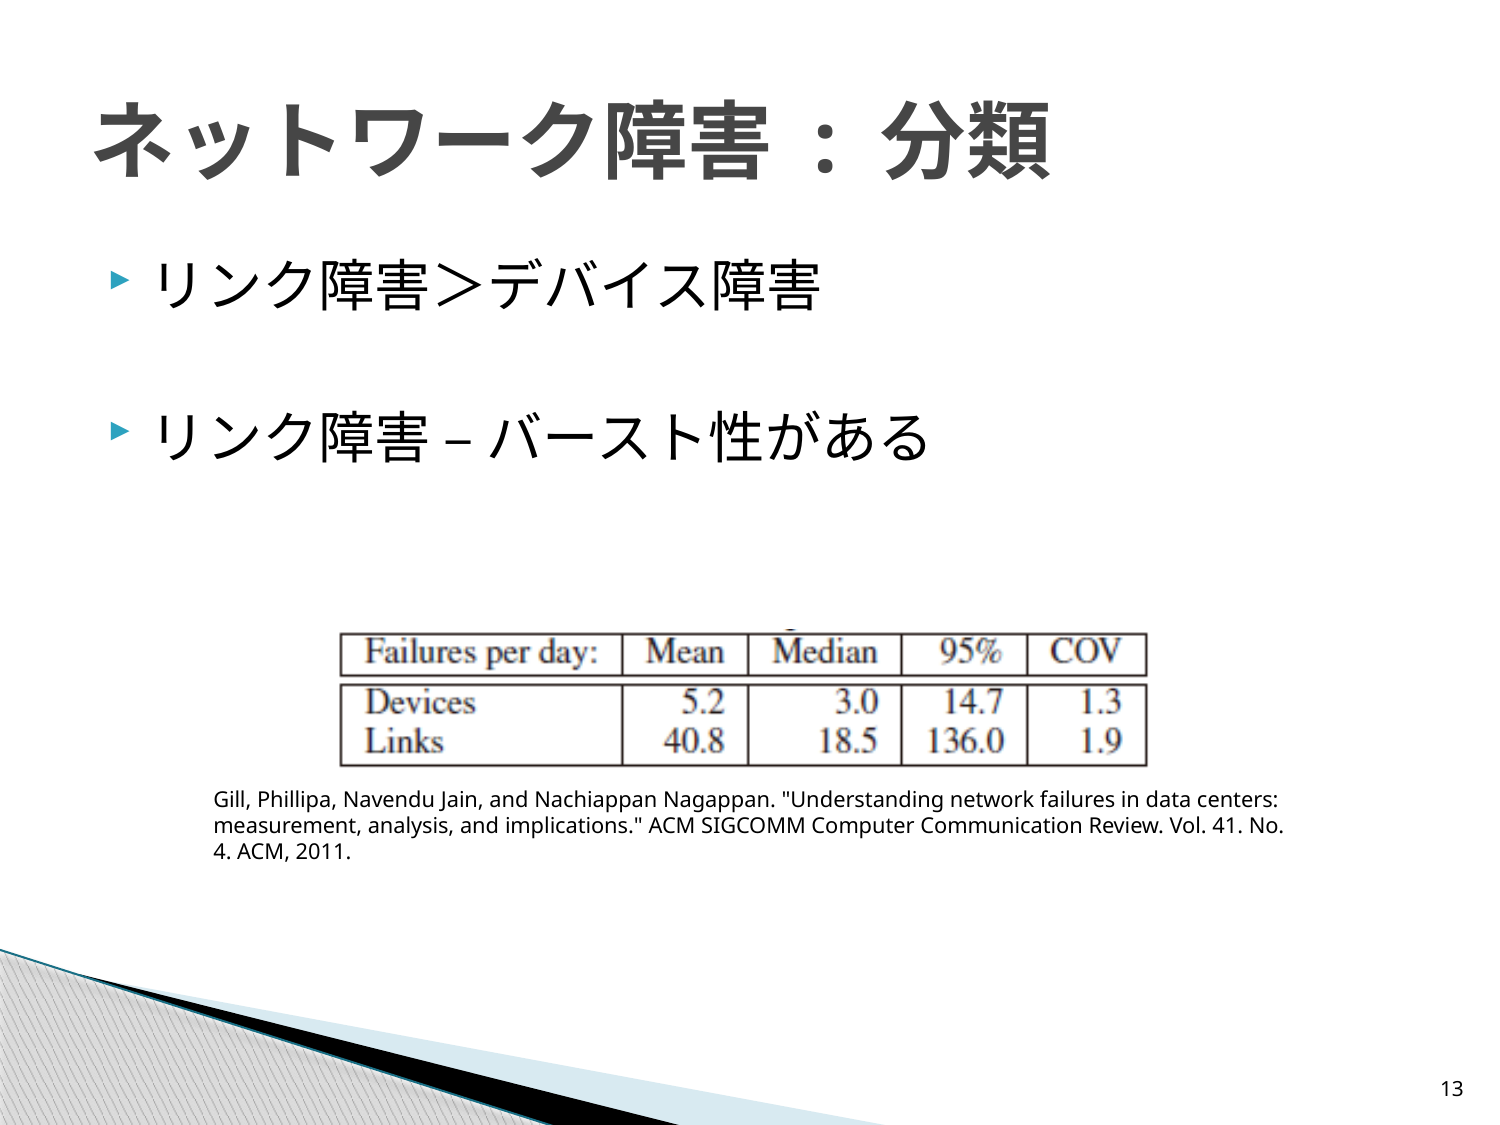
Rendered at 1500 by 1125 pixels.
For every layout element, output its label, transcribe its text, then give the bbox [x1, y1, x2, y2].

picture [328, 629, 1172, 795]
title ネットワーク障害 : 分類 [75, 45, 1425, 233]
slide_number 13 [1418, 1051, 1479, 1112]
text_box Gill, Phillipa, Navendu Jain, and Nachiappan Nagappan. "Understanding network failures in data centers: measurement, analysis, and implications." ACM SIGCOMM Computer Communication Review. Vol. 41. No. 4. ACM, 2011. [198, 777, 1302, 872]
list リンク障害＞デバイス障害 リンク障害 – バースト性がある [75, 243, 1425, 986]
